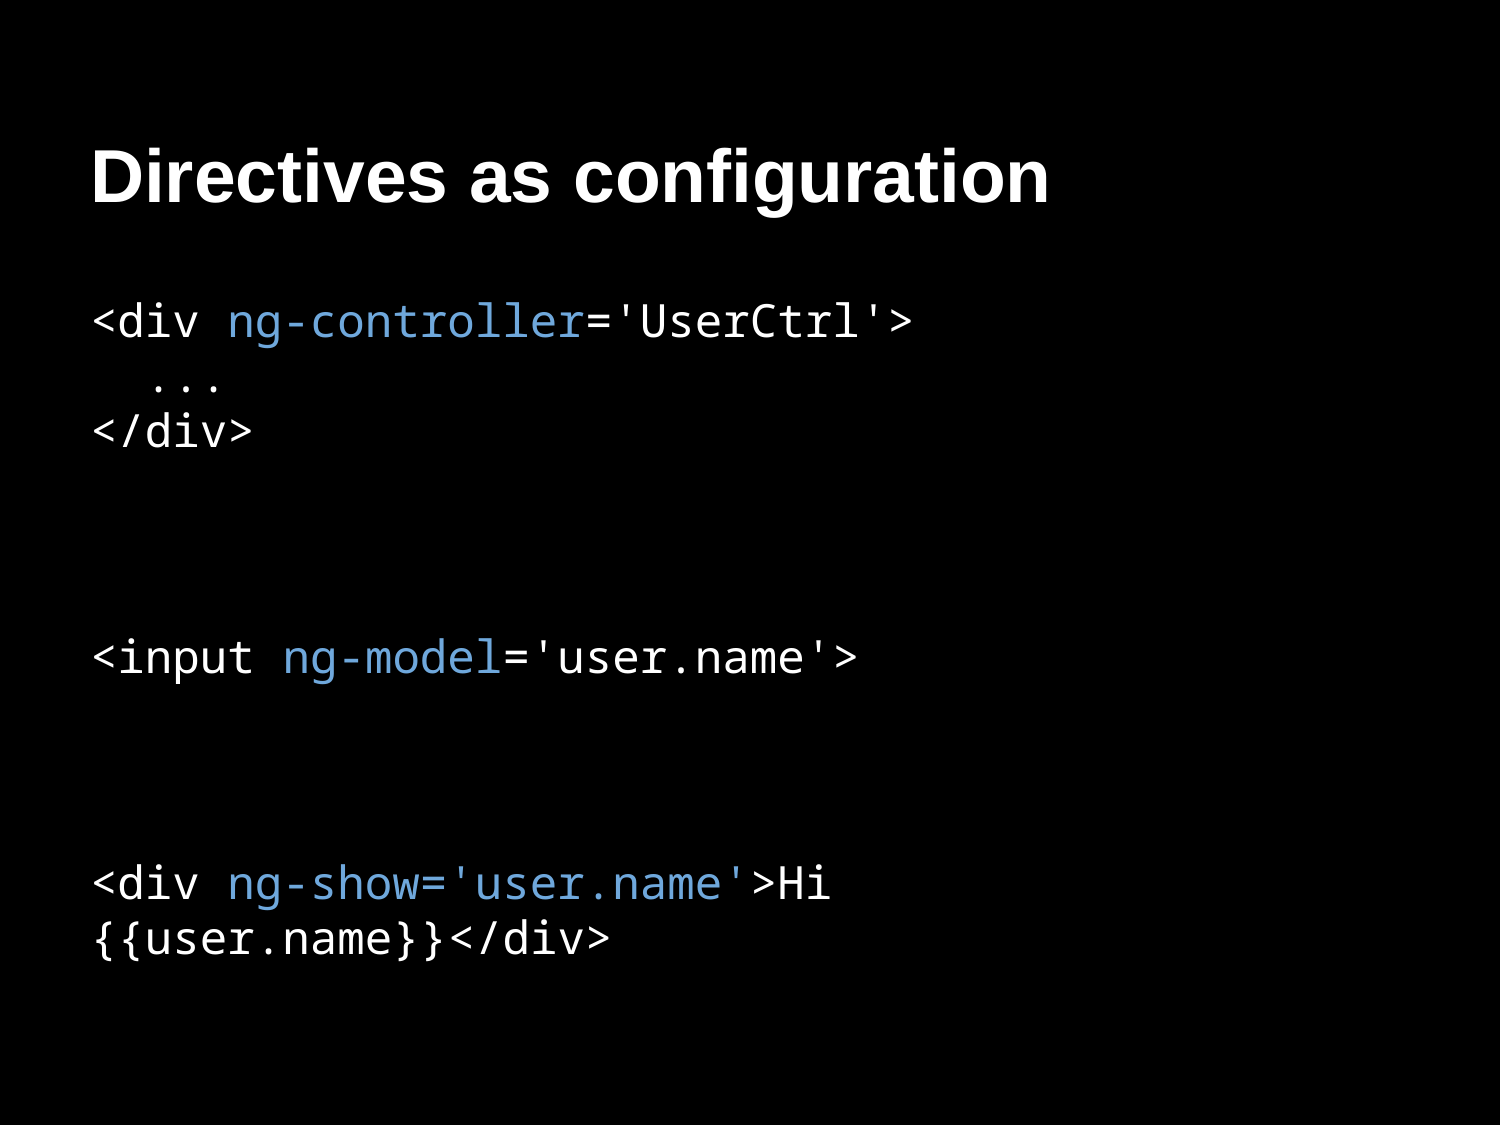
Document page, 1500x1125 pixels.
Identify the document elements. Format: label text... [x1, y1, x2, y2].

list <div ng-controller='UserCtrl'> ... </div> [75, 265, 1015, 482]
list <div ng-show='user.name'>Hi {{user.name}}</div> [75, 828, 1371, 1044]
list <input ng-model='user.name'> [75, 547, 908, 764]
title Directives as configuration [75, 45, 1425, 233]
